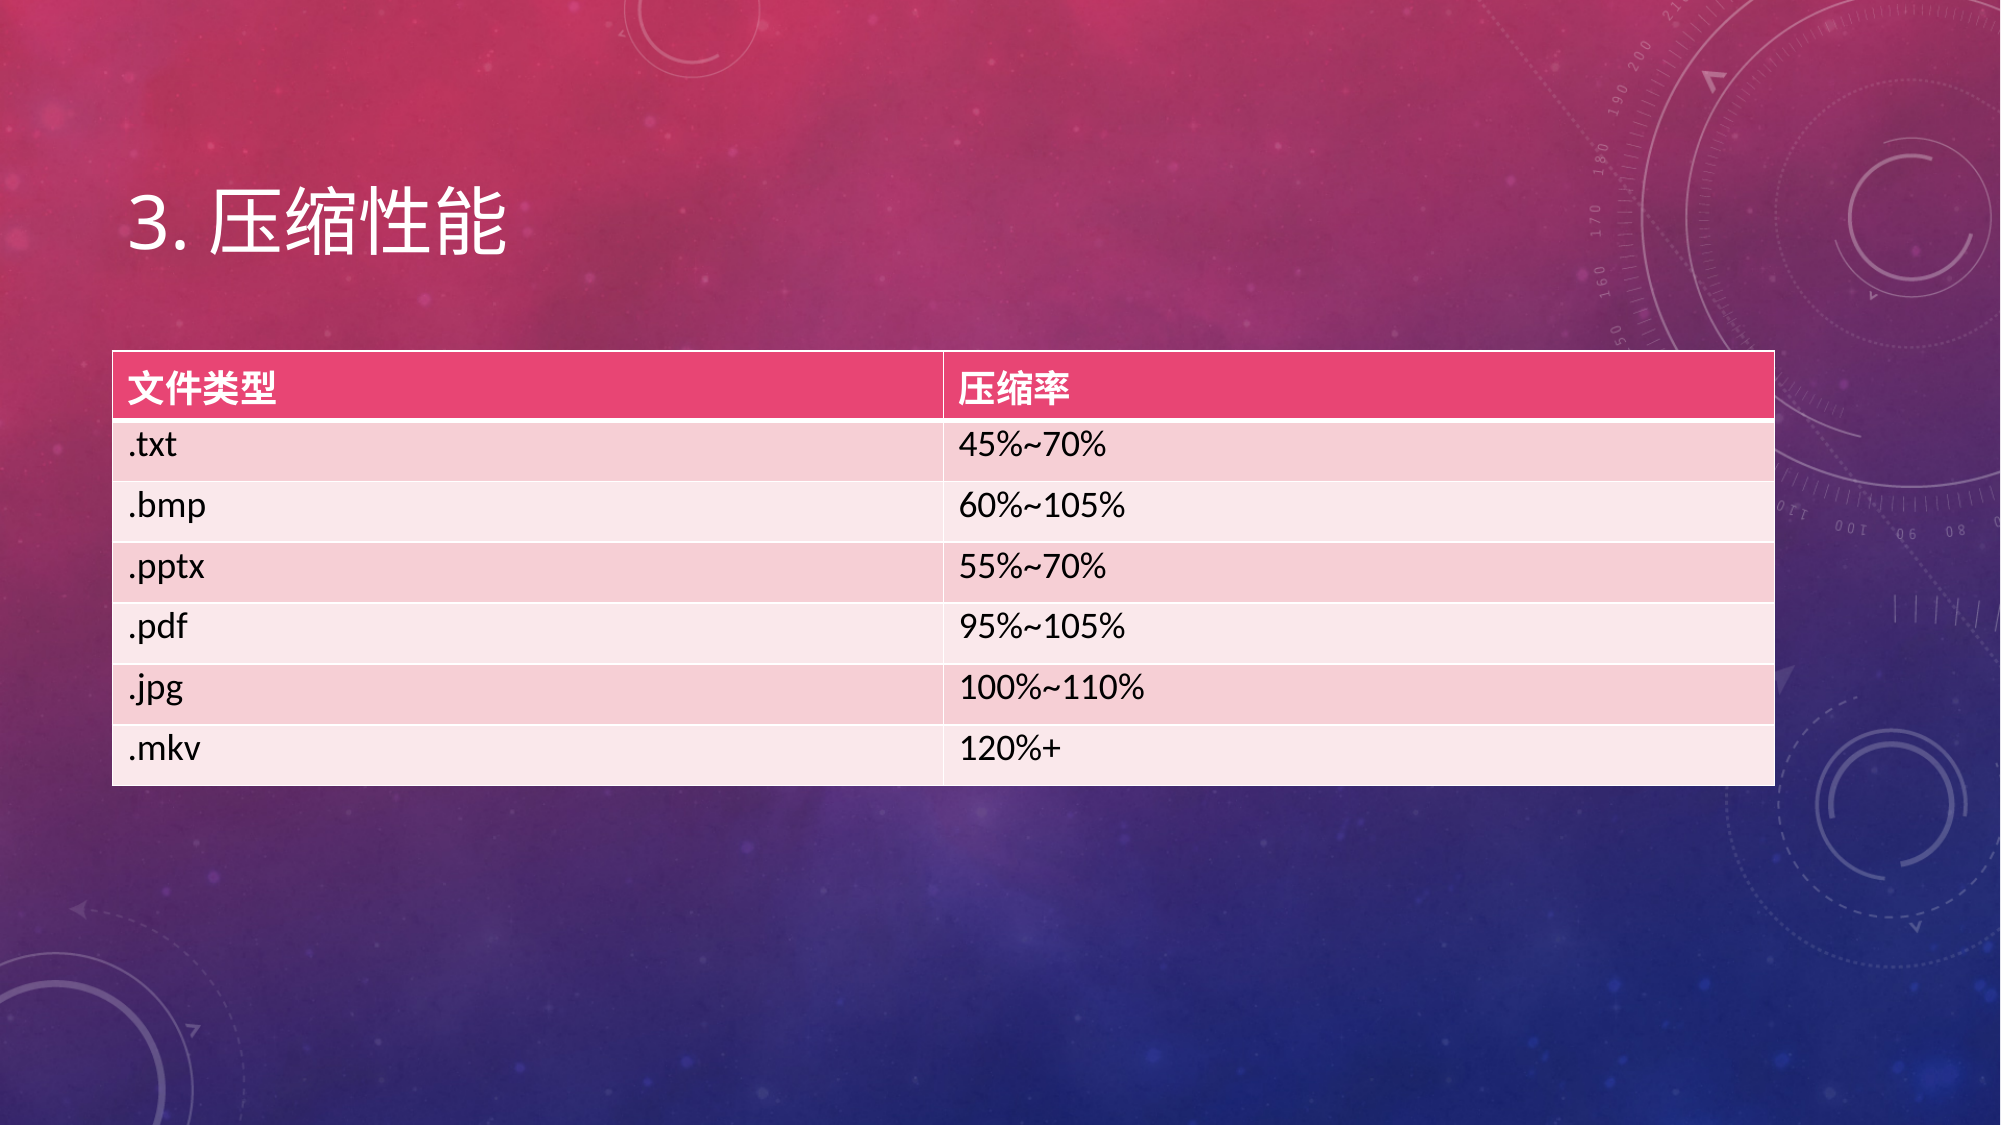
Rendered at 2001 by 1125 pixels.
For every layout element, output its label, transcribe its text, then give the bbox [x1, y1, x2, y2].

table_cell .pptx [113, 543, 943, 602]
table_header 压缩率 [944, 352, 1774, 418]
table_cell 60%~105% [944, 482, 1774, 541]
table_header 文件类型 [113, 352, 943, 418]
table_cell .bmp [113, 482, 943, 541]
table_cell .mkv [113, 726, 943, 785]
table_cell 95%~105% [944, 604, 1774, 663]
title 3.压缩性能 [112, 99, 1775, 339]
table_cell .pdf [113, 604, 943, 663]
table_cell 55%~70% [944, 543, 1774, 602]
table_cell 120%+ [944, 726, 1774, 785]
table_cell 45%~70% [944, 423, 1774, 481]
table_cell .txt [113, 423, 943, 481]
picture [0, 0, 2001, 1125]
table_cell .jpg [113, 665, 943, 724]
table_cell 100%~110% [944, 665, 1774, 724]
